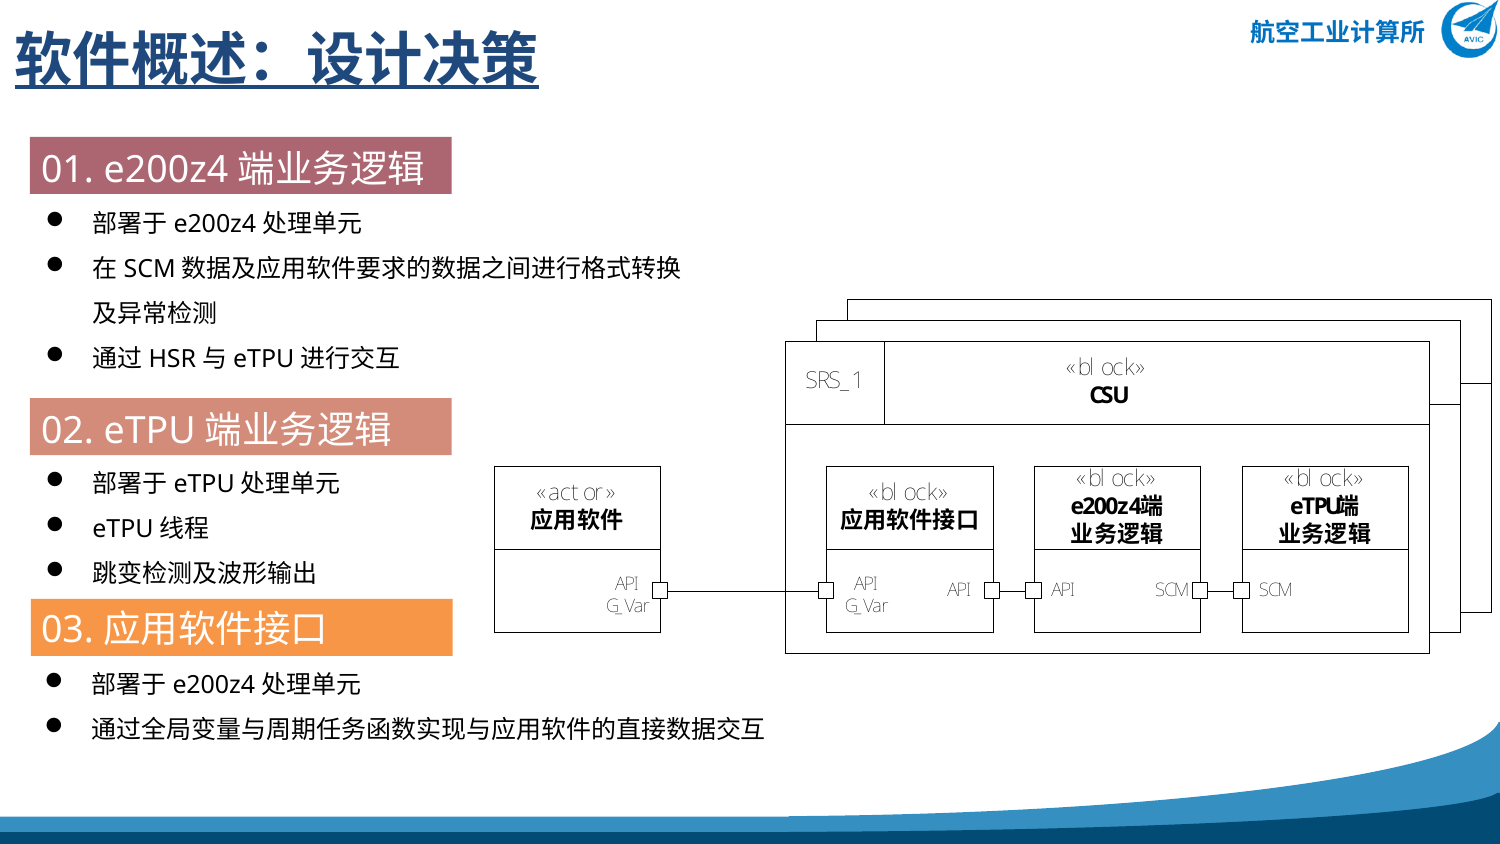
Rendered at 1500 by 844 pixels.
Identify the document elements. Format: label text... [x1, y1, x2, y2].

text_box 软件概述：设计决策 [0, 1, 656, 100]
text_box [490, 296, 1495, 657]
text_box 02. eTPU端业务逻辑 [29, 400, 452, 457]
text_box [28, 135, 454, 196]
text_box 03.应用软件接口 [29, 599, 452, 656]
text_box 部署于eTPU处理单元 eTPU线程 跳变检测及波形输出 [30, 445, 485, 595]
picture [1440, 1, 1500, 60]
text_box 部署于e200z4处理单元 通过全局变量与周期任务函数实现与应用软件的直接数据交互 [29, 646, 845, 751]
text_box [28, 396, 454, 457]
text_box 01. e200z4端业务逻辑 [29, 138, 452, 196]
text_box [29, 597, 455, 658]
text_box 部署于e200z4处理单元 在SCM数据及应用软件要求的数据之间进行格式转换及异常检测 通过HSR与eTPU进行交互 [30, 185, 715, 380]
